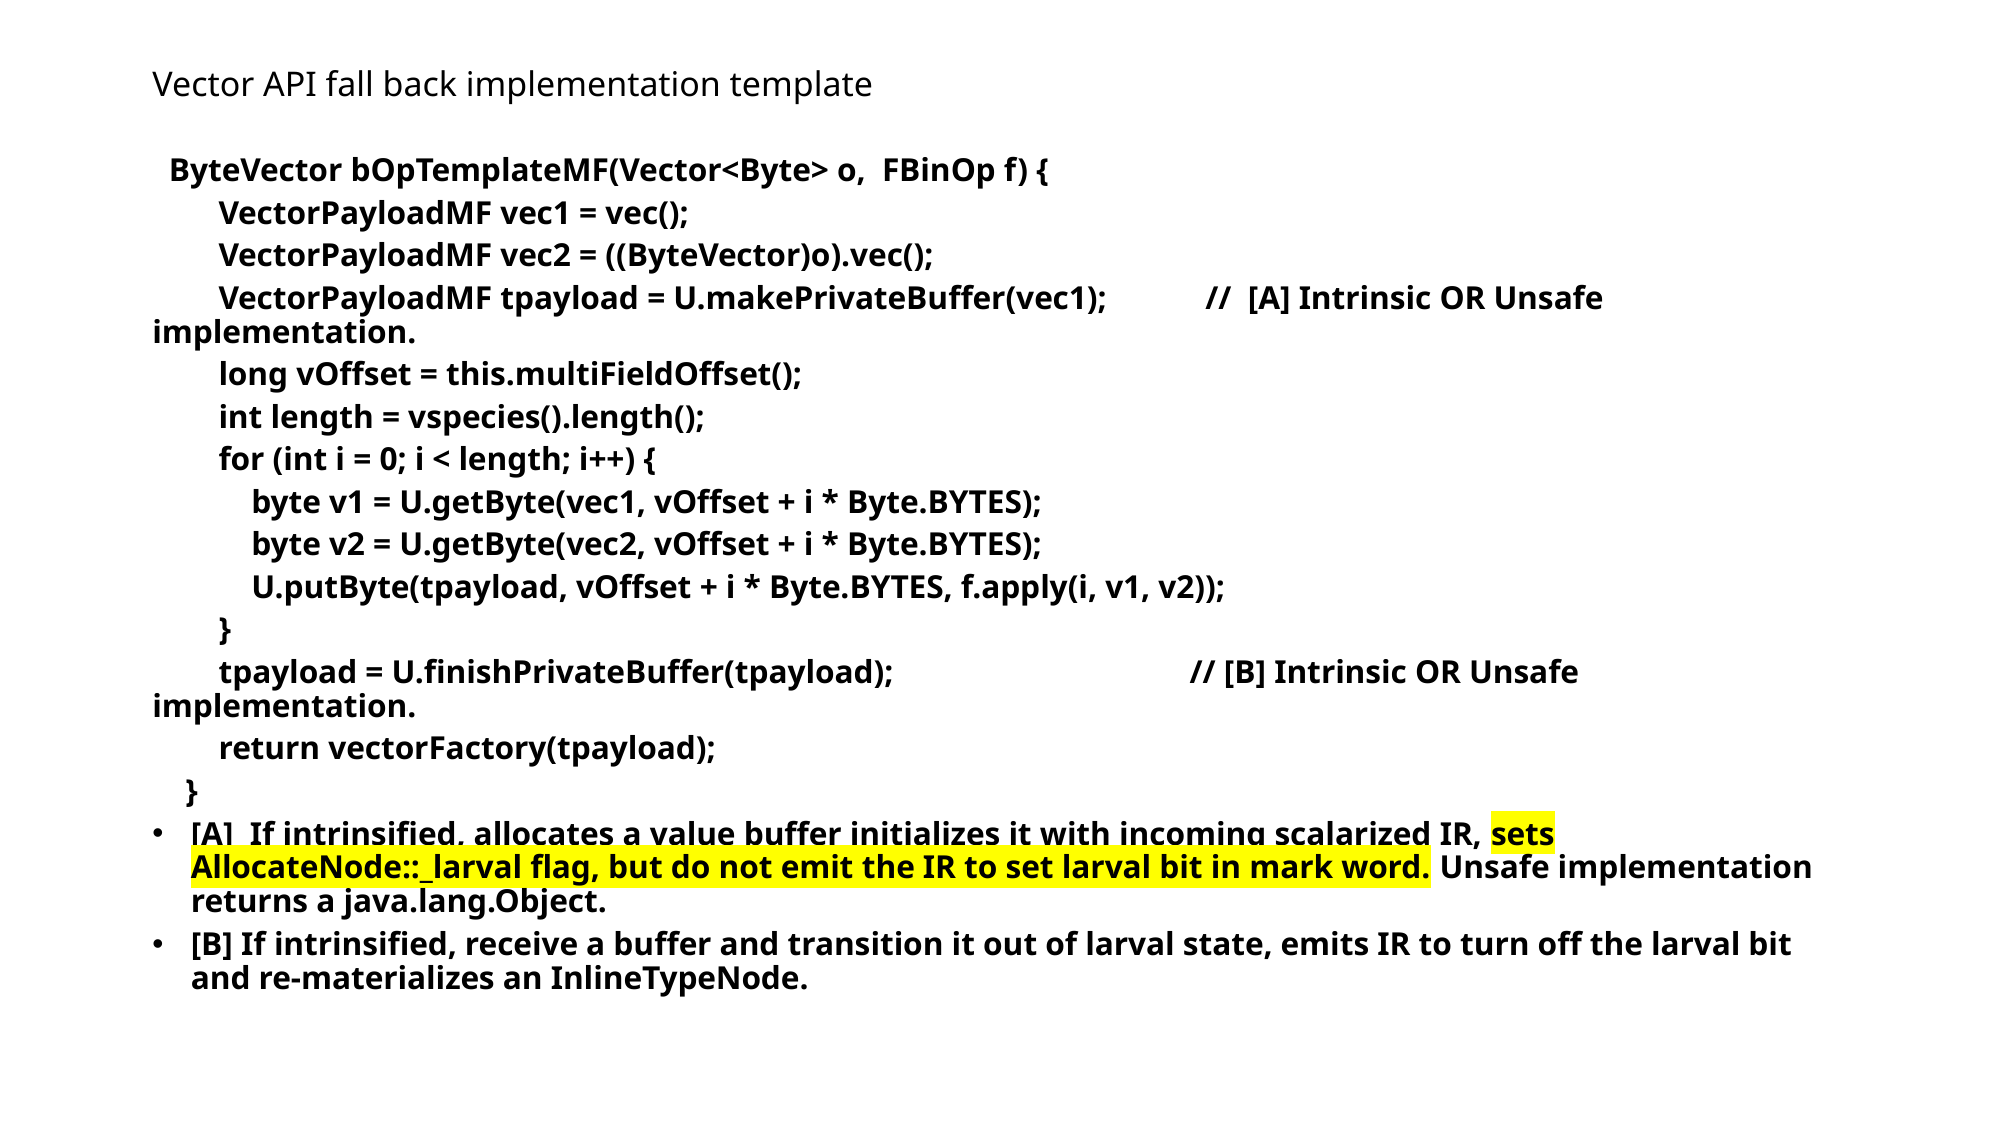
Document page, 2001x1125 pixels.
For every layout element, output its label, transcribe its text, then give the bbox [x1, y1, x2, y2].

list ByteVector bOpTemplateMF(Vector<Byte> o, FBinOp f) { VectorPayloadMF vec1 = vec(); VectorPayloadMF vec2 = ((ByteVector)o).vec(); VectorPayloadMF tpayload = U.makePrivateBuffer(vec1); // [A] Intrinsic OR Unsafe implementation. long vOffset = this.multiFieldOffset(); int length = vspecies().length(); for (int i = 0; i < length; i++) { byte v1 = U.getByte(vec1, vOffset + i * Byte.BYTES); byte v2 = U.getByte(vec2, vOffset + i * Byte.BYTES); U.putByte(tpayload, vOffset + i * Byte.BYTES, f.apply(i, v1, v2)); } tpayload = U.finishPrivateBuffer(tpayload); // [B] Intrinsic OR Unsafe implementation. return vectorFactory(tpayload); } [A] If intrinsified, allocates a value buffer initializes it with incoming scalarized IR, sets AllocateNode::_larval flag, but do not emit the IR to set larval bit in mark word. Unsafe implementation returns a java.lang.Object. [B] If intrinsified, receive a buffer and transition it out of larval state, emits IR to turn off the larval bit and re-materializes an InlineTypeNode. [137, 146, 1863, 1014]
title Vector API fall back implementation template [137, 59, 1863, 112]
